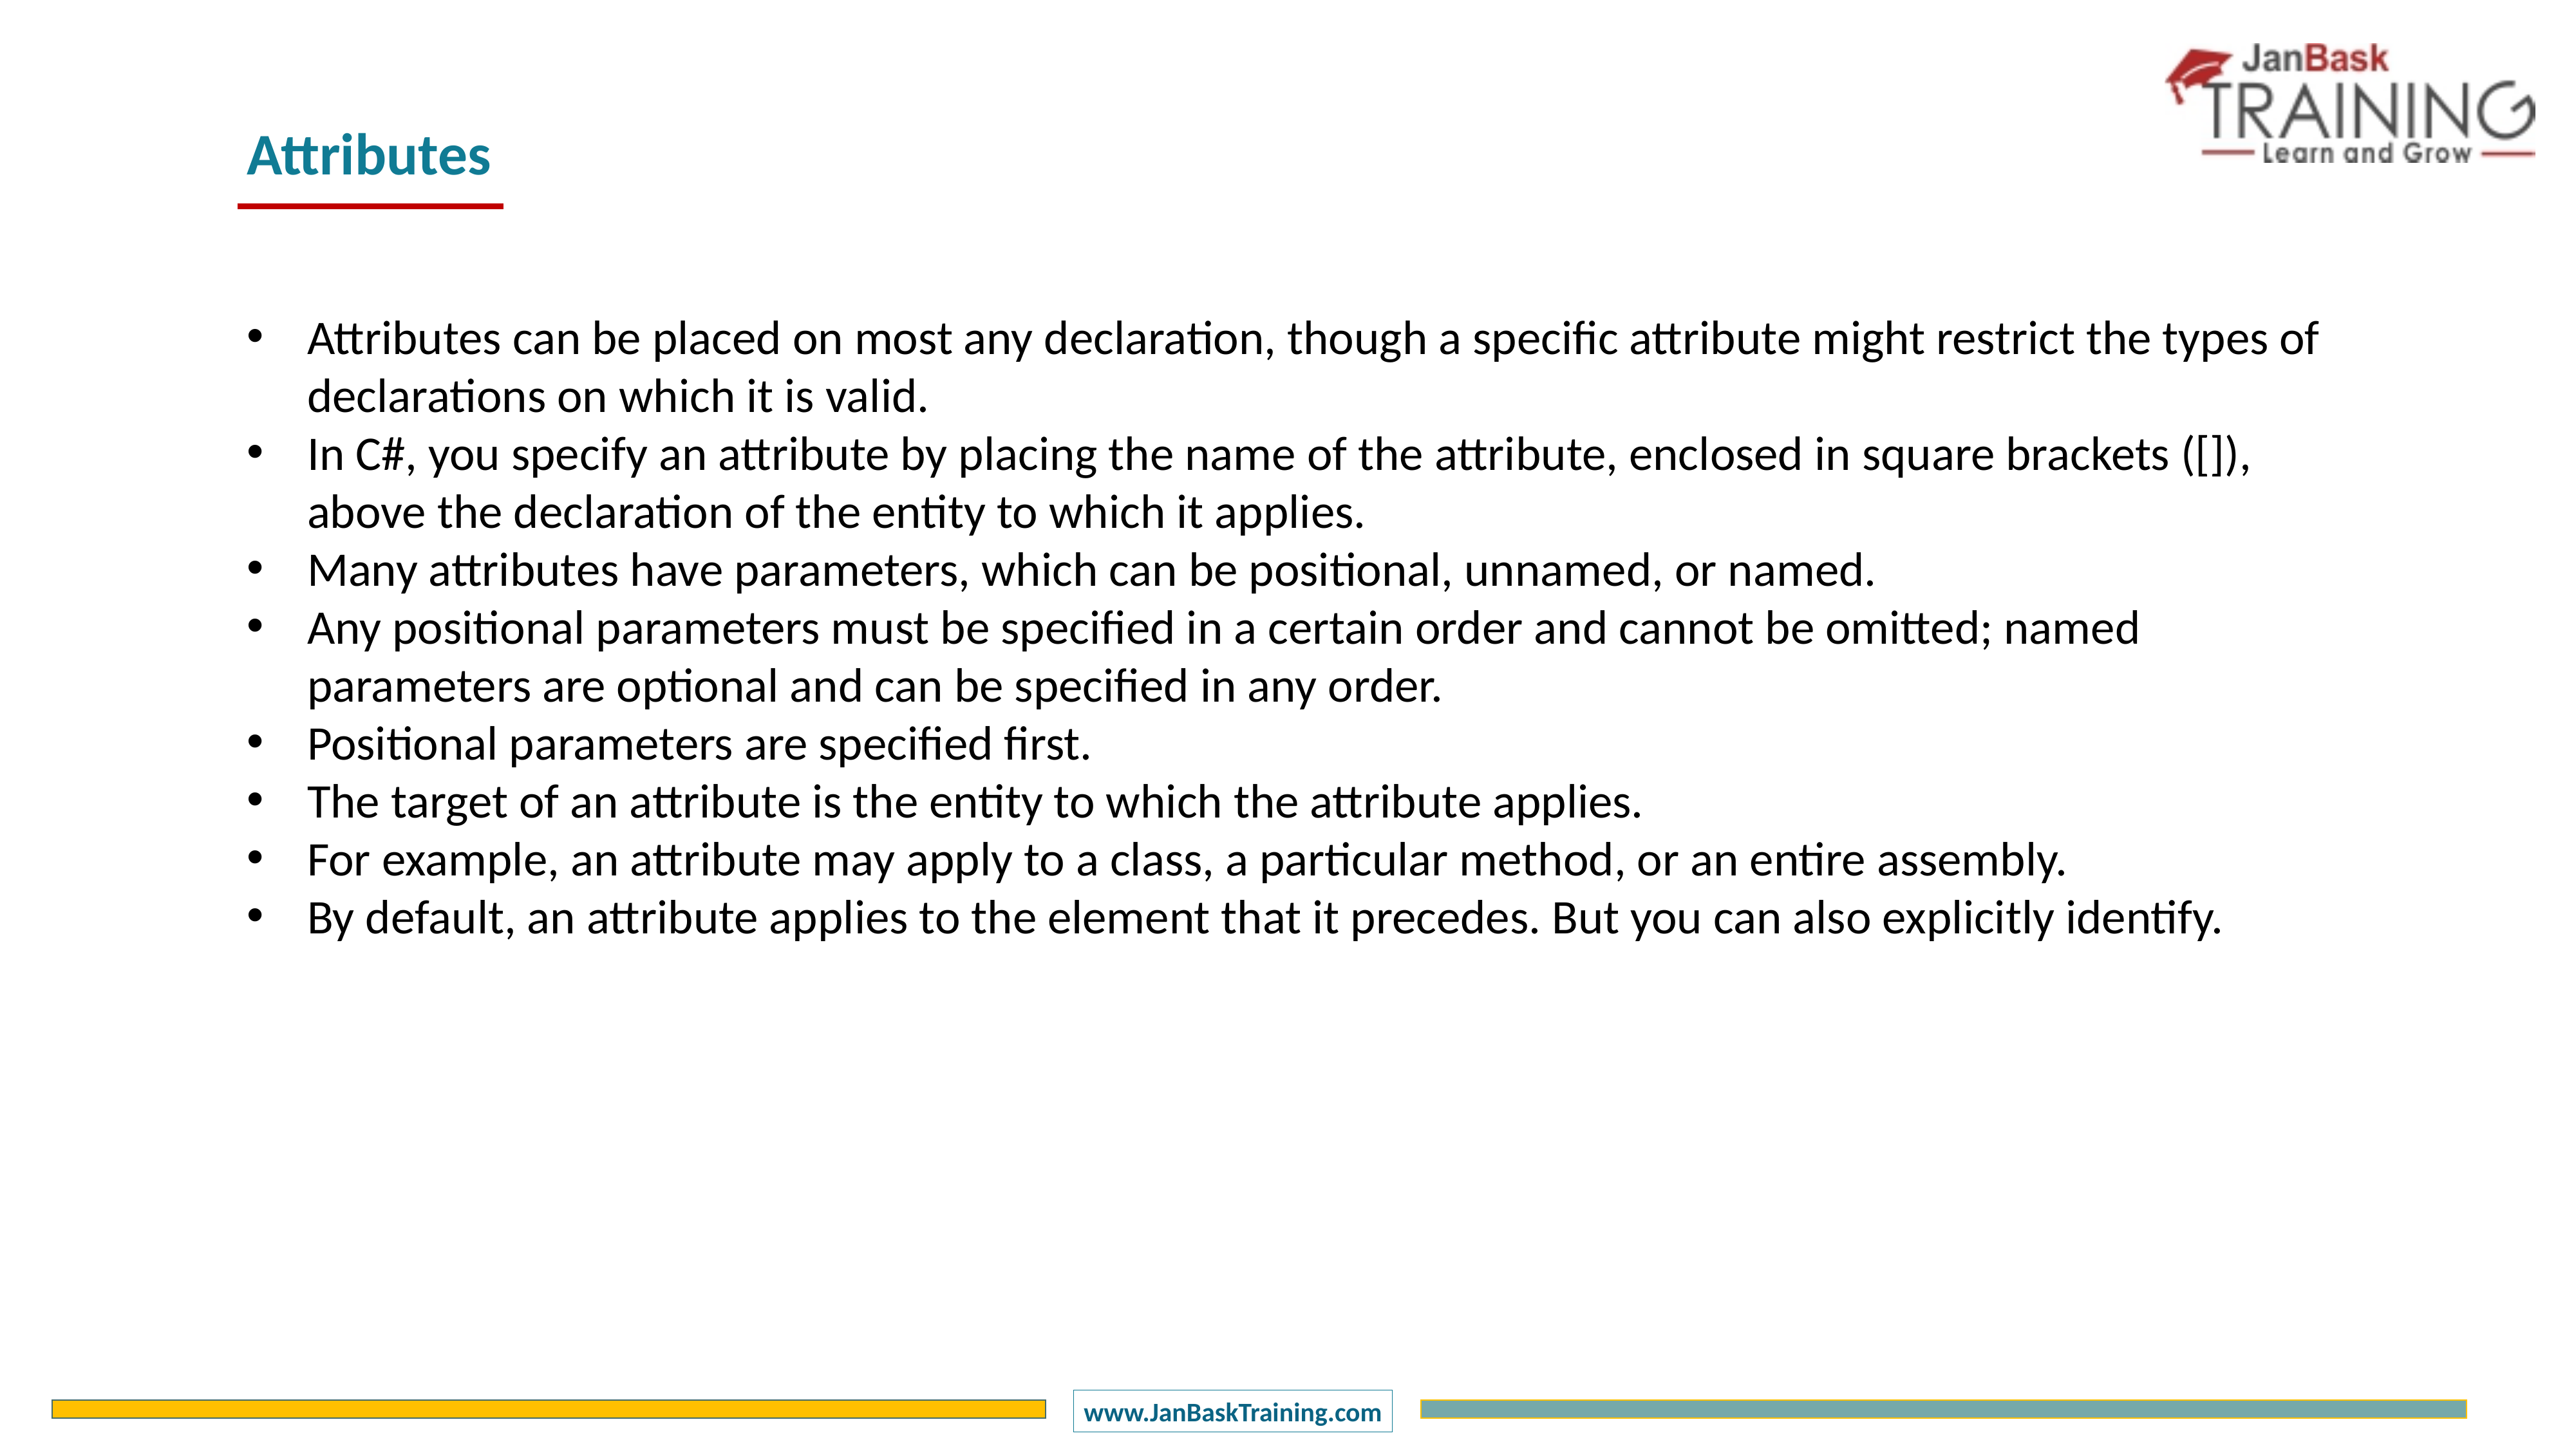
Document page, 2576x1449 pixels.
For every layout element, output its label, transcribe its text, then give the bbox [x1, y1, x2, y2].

text_box Attributes [237, 111, 2044, 301]
text_box Attributes can be placed on most any declaration, though a specific attribute might restrict the types of declarations on which it is valid. In C#, you specify an attribute by placing the name of the attribute, enclosed in square brackets ([]), above the declaration of the entity to which it applies. Many attributes have parameters, which can be positional, unnamed, or named. Any positional parameters must be specified in a certain order and cannot be omitted; named parameters are optional and can be specified in any order. Positional parameters are specified first. The target of an attribute is the entity to which the attribute applies. For example, an attribute may apply to a class, a particular method, or an entire assembly. By default, an attribute applies to the element that it precedes. But you can also explicitly identify. [237, 301, 2348, 1007]
picture [2165, 43, 2535, 163]
